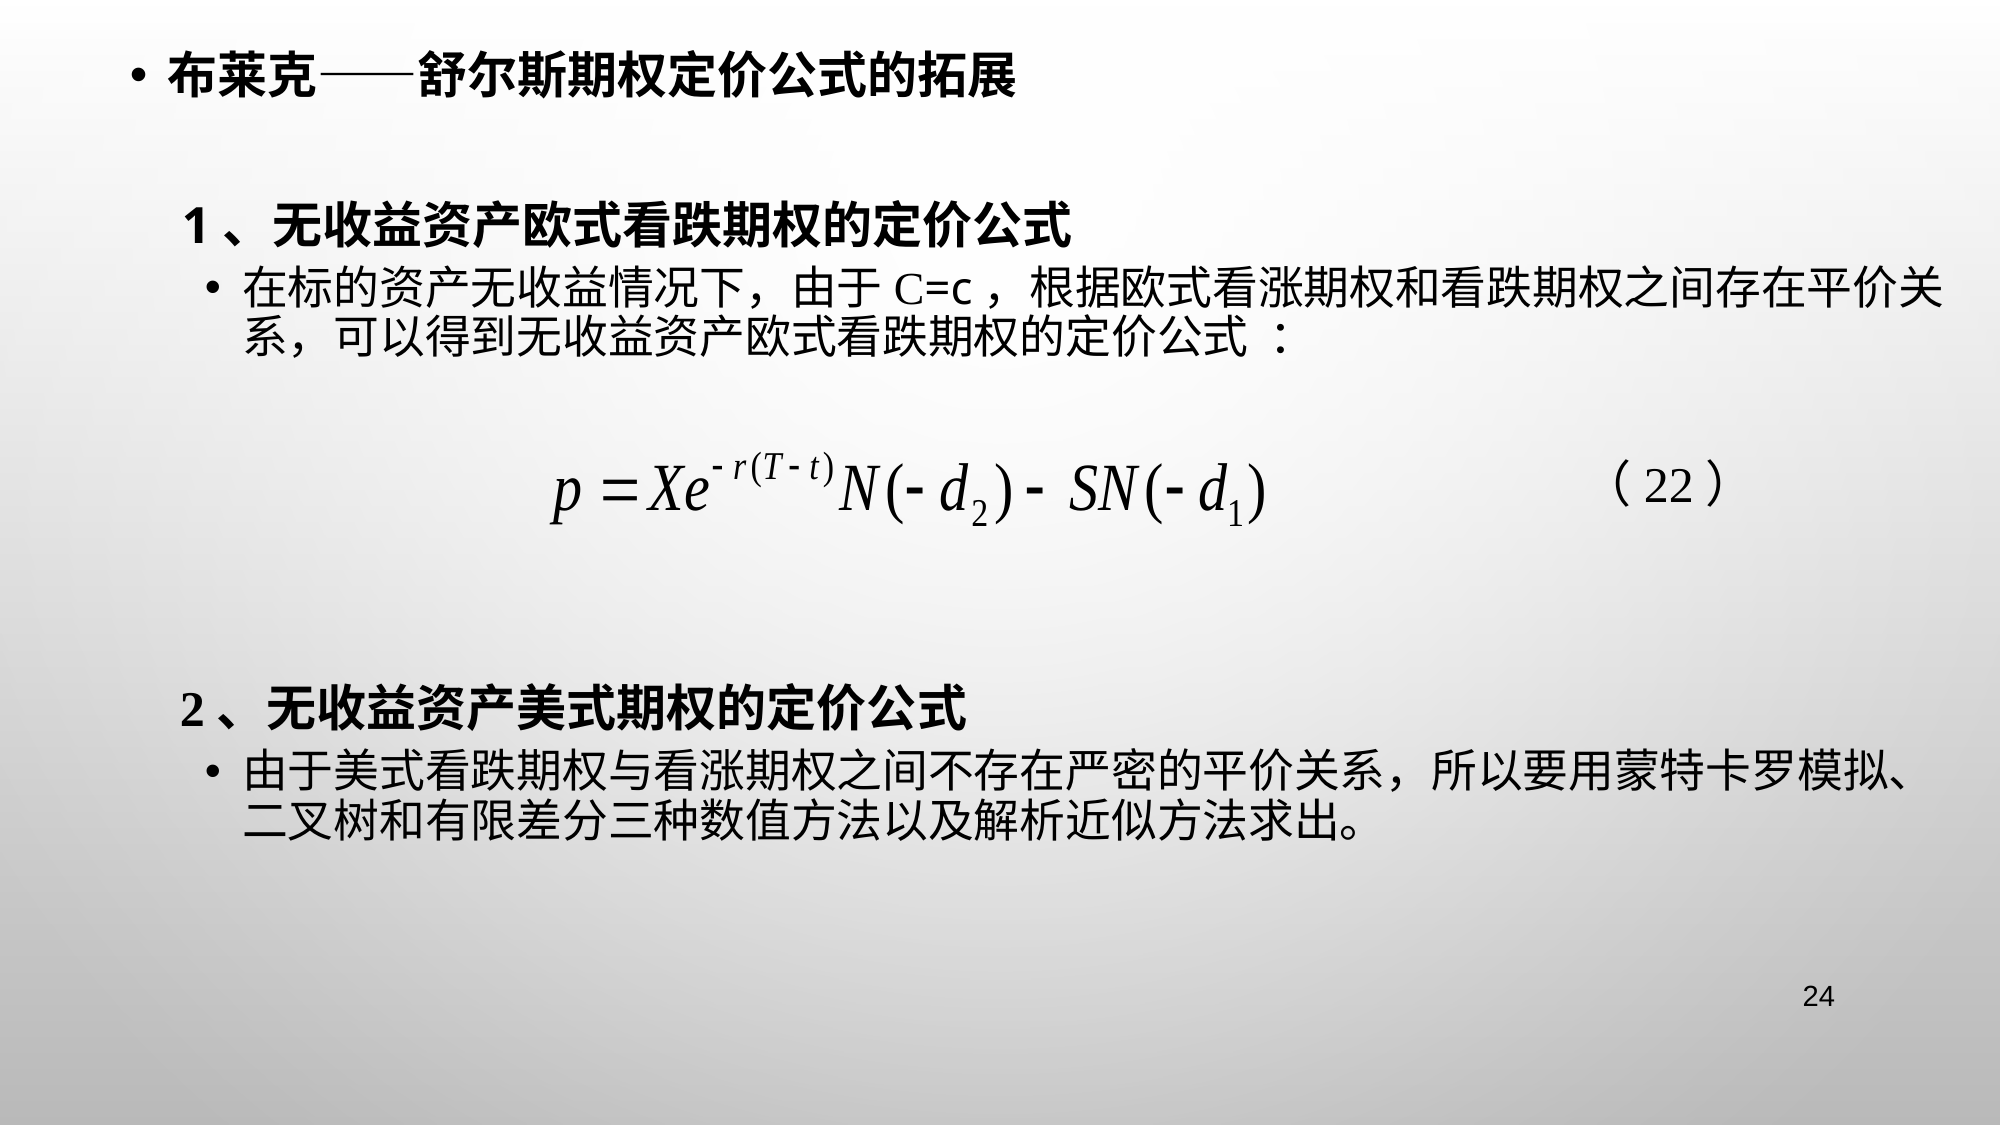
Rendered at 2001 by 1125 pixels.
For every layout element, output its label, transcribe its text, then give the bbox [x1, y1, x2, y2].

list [537, 436, 1275, 539]
picture [0, 0, 2000, 1125]
slide_number 24 [1724, 965, 1851, 1025]
list 布莱克——舒尔斯期权定价公式的拓展 1、无收益资产欧式看跌期权的定价公式 在标的资产无收益情况下，由于C=c，根据欧式看涨期权和看跌期权之间存在平价关系，可以得到无收益资产欧式看跌期权的定价公式 ： （22） 2、无收益资产美式期权的定价公式 由于美式看跌期权与看涨期权之间不存在严密的平价关系，所以要用蒙特卡罗模拟、二叉树和有限差分三种数值方法以及解析近似方法求出。 [114, 43, 1969, 963]
